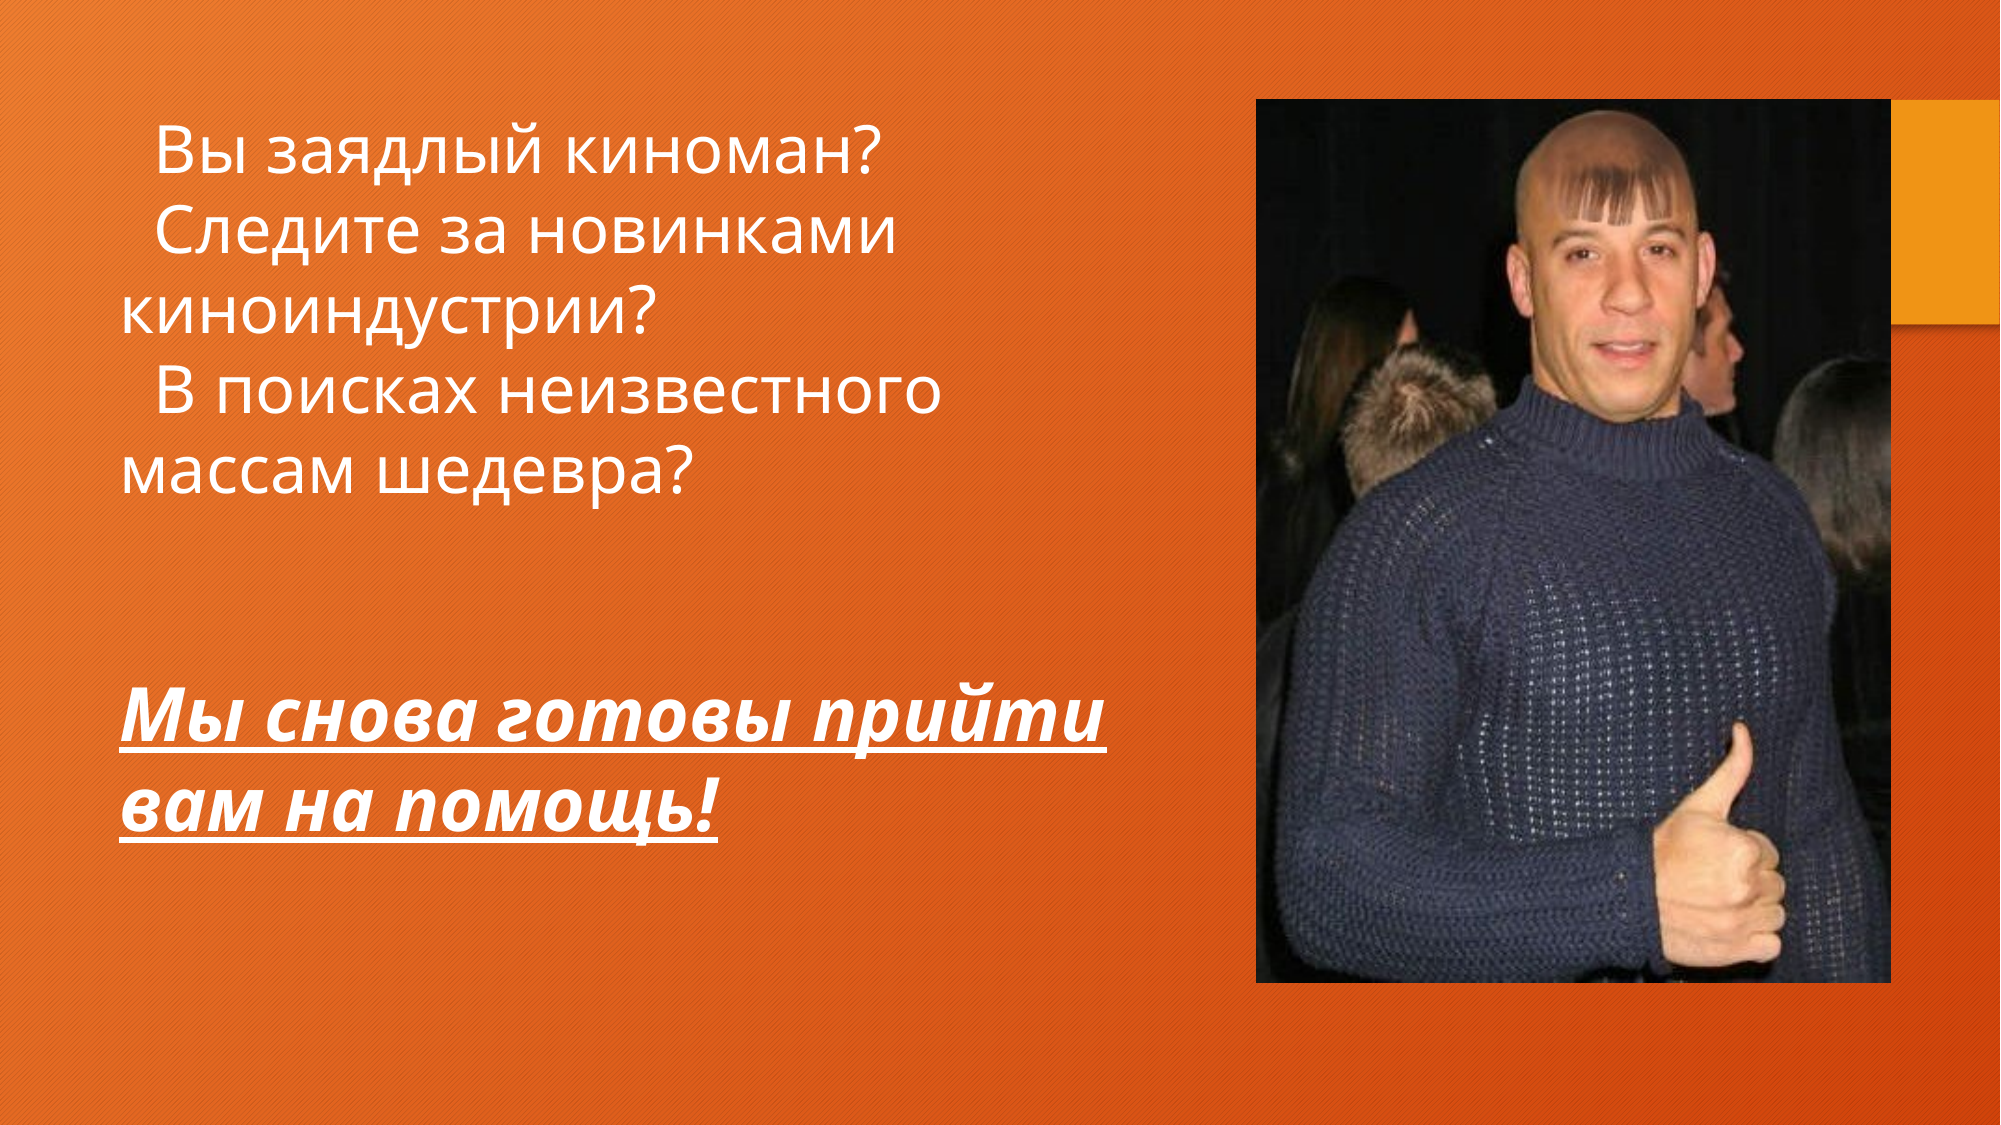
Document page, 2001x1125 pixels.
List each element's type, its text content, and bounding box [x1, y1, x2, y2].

text_box Вы заядлый киноман? Следите за новинками киноиндустрии? В поисках неизвестного массам шедевра? Мы снова готовы прийти вам на помощь! [104, 99, 1209, 855]
picture [1256, 99, 2000, 984]
